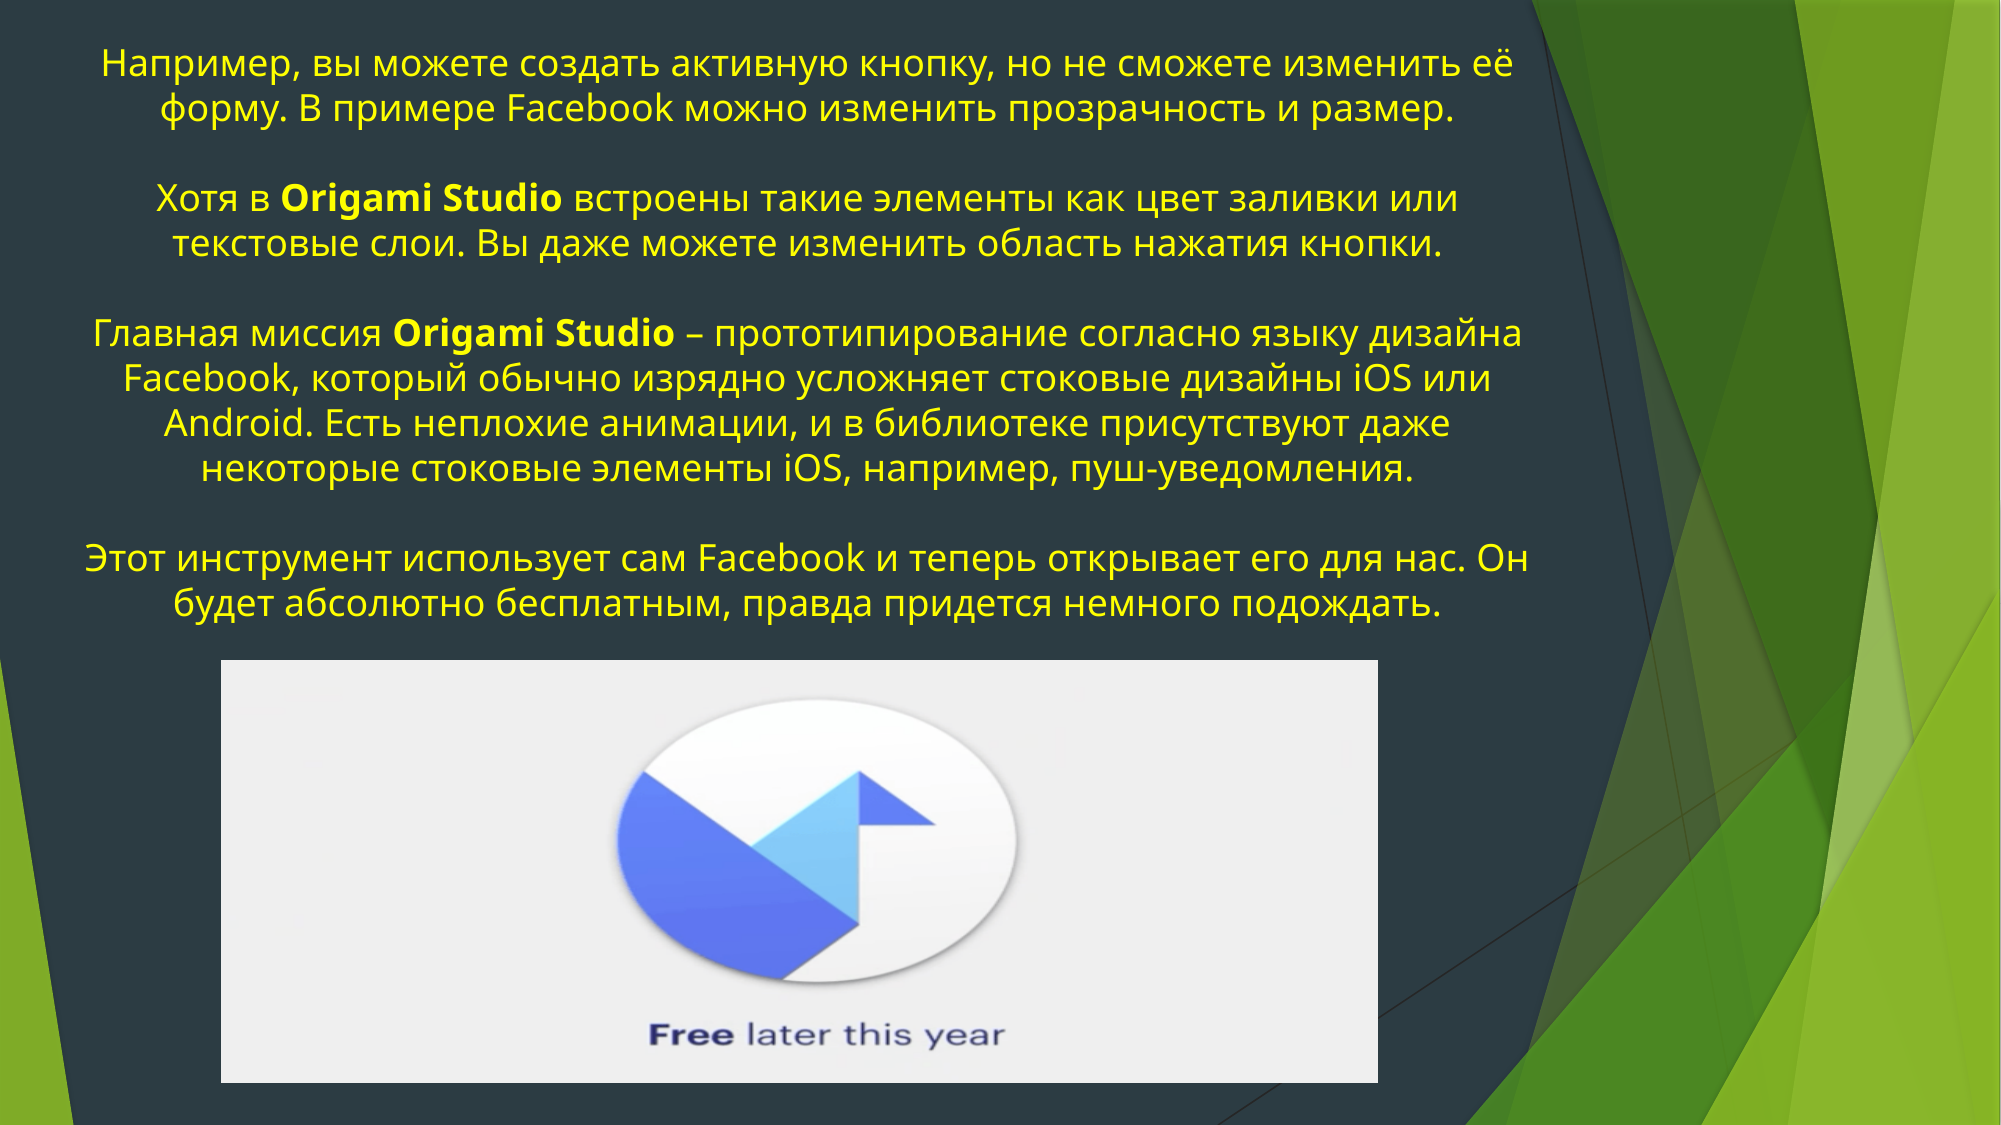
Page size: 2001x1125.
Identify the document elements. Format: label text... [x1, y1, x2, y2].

title Например, вы можете создать активную кнопку, но не сможете изменить её форму. В примере Facebook можно изменить прозрачность и размер. Хотя в Origami Studio встроены такие элементы как цвет заливки или текстовые слои. Вы даже можете изменить область нажатия кнопки. Главная миссия Origami Studio – прототипирование согласно языку дизайна Facebook, который обычно изрядно усложняет стоковые дизайны iOS или Android. Есть неплохие анимации, и в библиотеке присутствуют даже некоторые стоковые элементы iOS, например, пуш-уведомления. Этот инструмент использует сам Facebook и теперь открывает его для нас. Он будет абсолютно бесплатным, правда придется немного подождать. [68, 31, 1548, 641]
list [221, 660, 1379, 1084]
